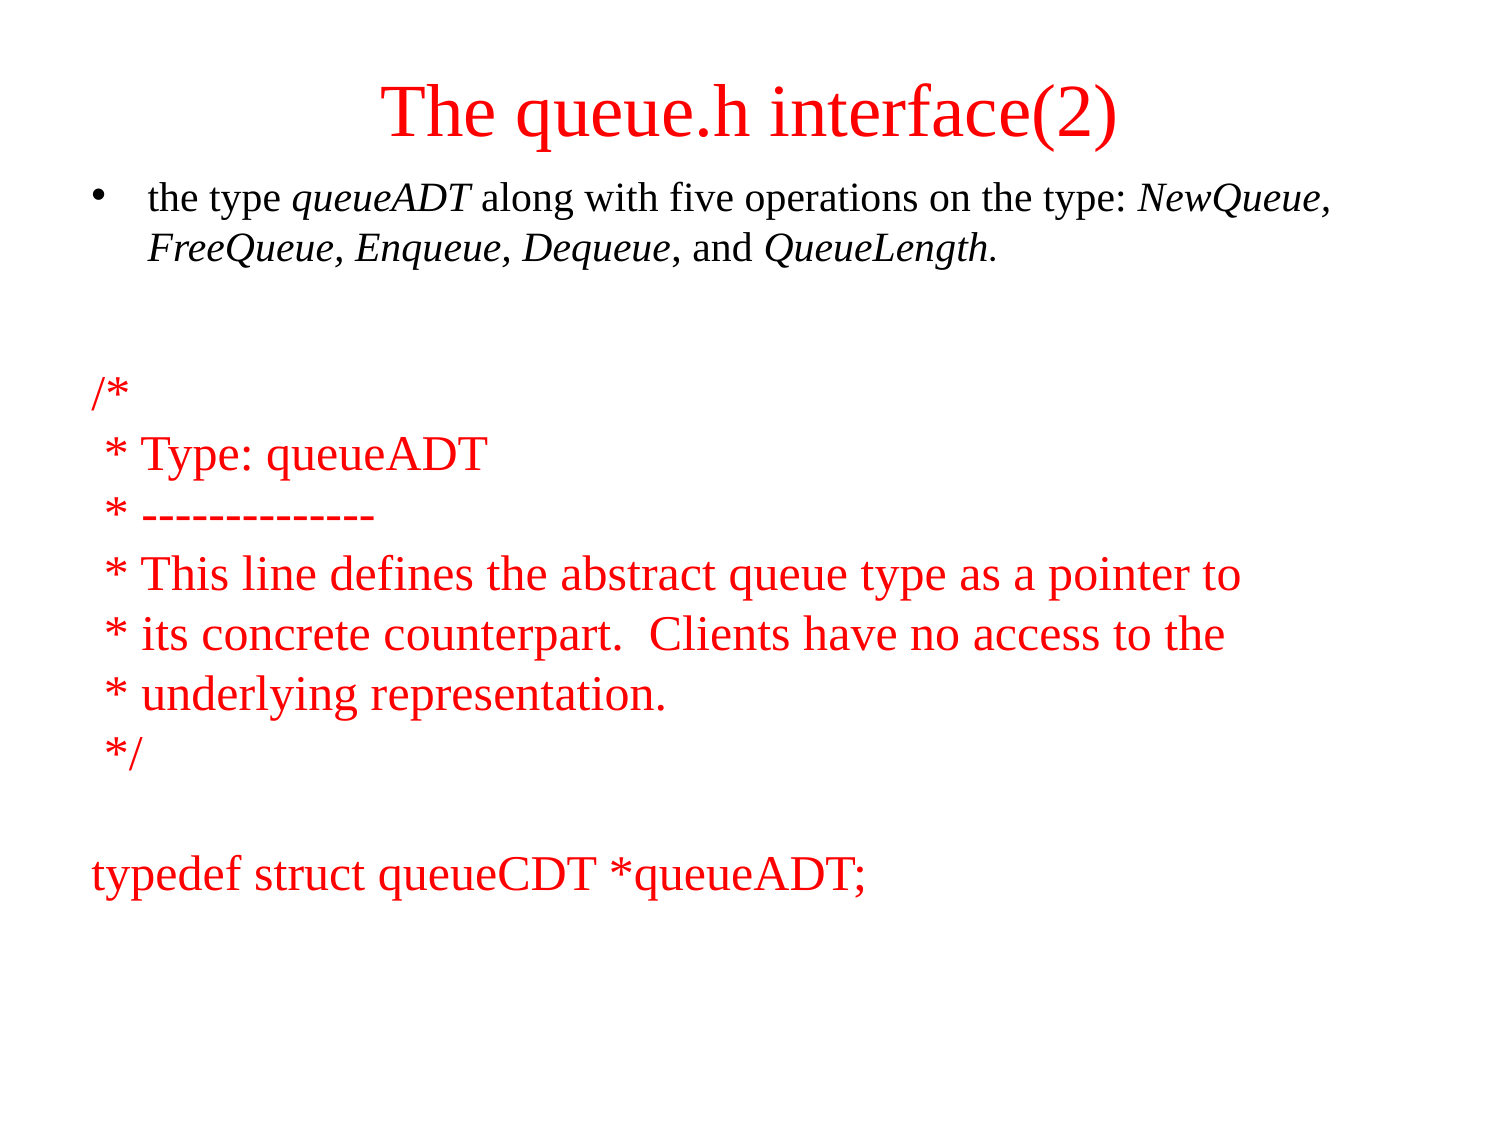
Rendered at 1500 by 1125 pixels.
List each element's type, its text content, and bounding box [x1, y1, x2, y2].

text_box the type queueADT along with five operations on the type: NewQueue, FreeQueue, Enqueue, Dequeue, and QueueLength. [76, 162, 1459, 277]
text_box The queue.h interface(2) [0, 54, 1500, 160]
text_box /* * Type: queueADT * -------------- * This line defines the abstract queue type as a pointer to * its concrete counterpart. Clients have no access to the * underlying representation. */ typedef struct queueCDT *queueADT; [76, 302, 1459, 908]
